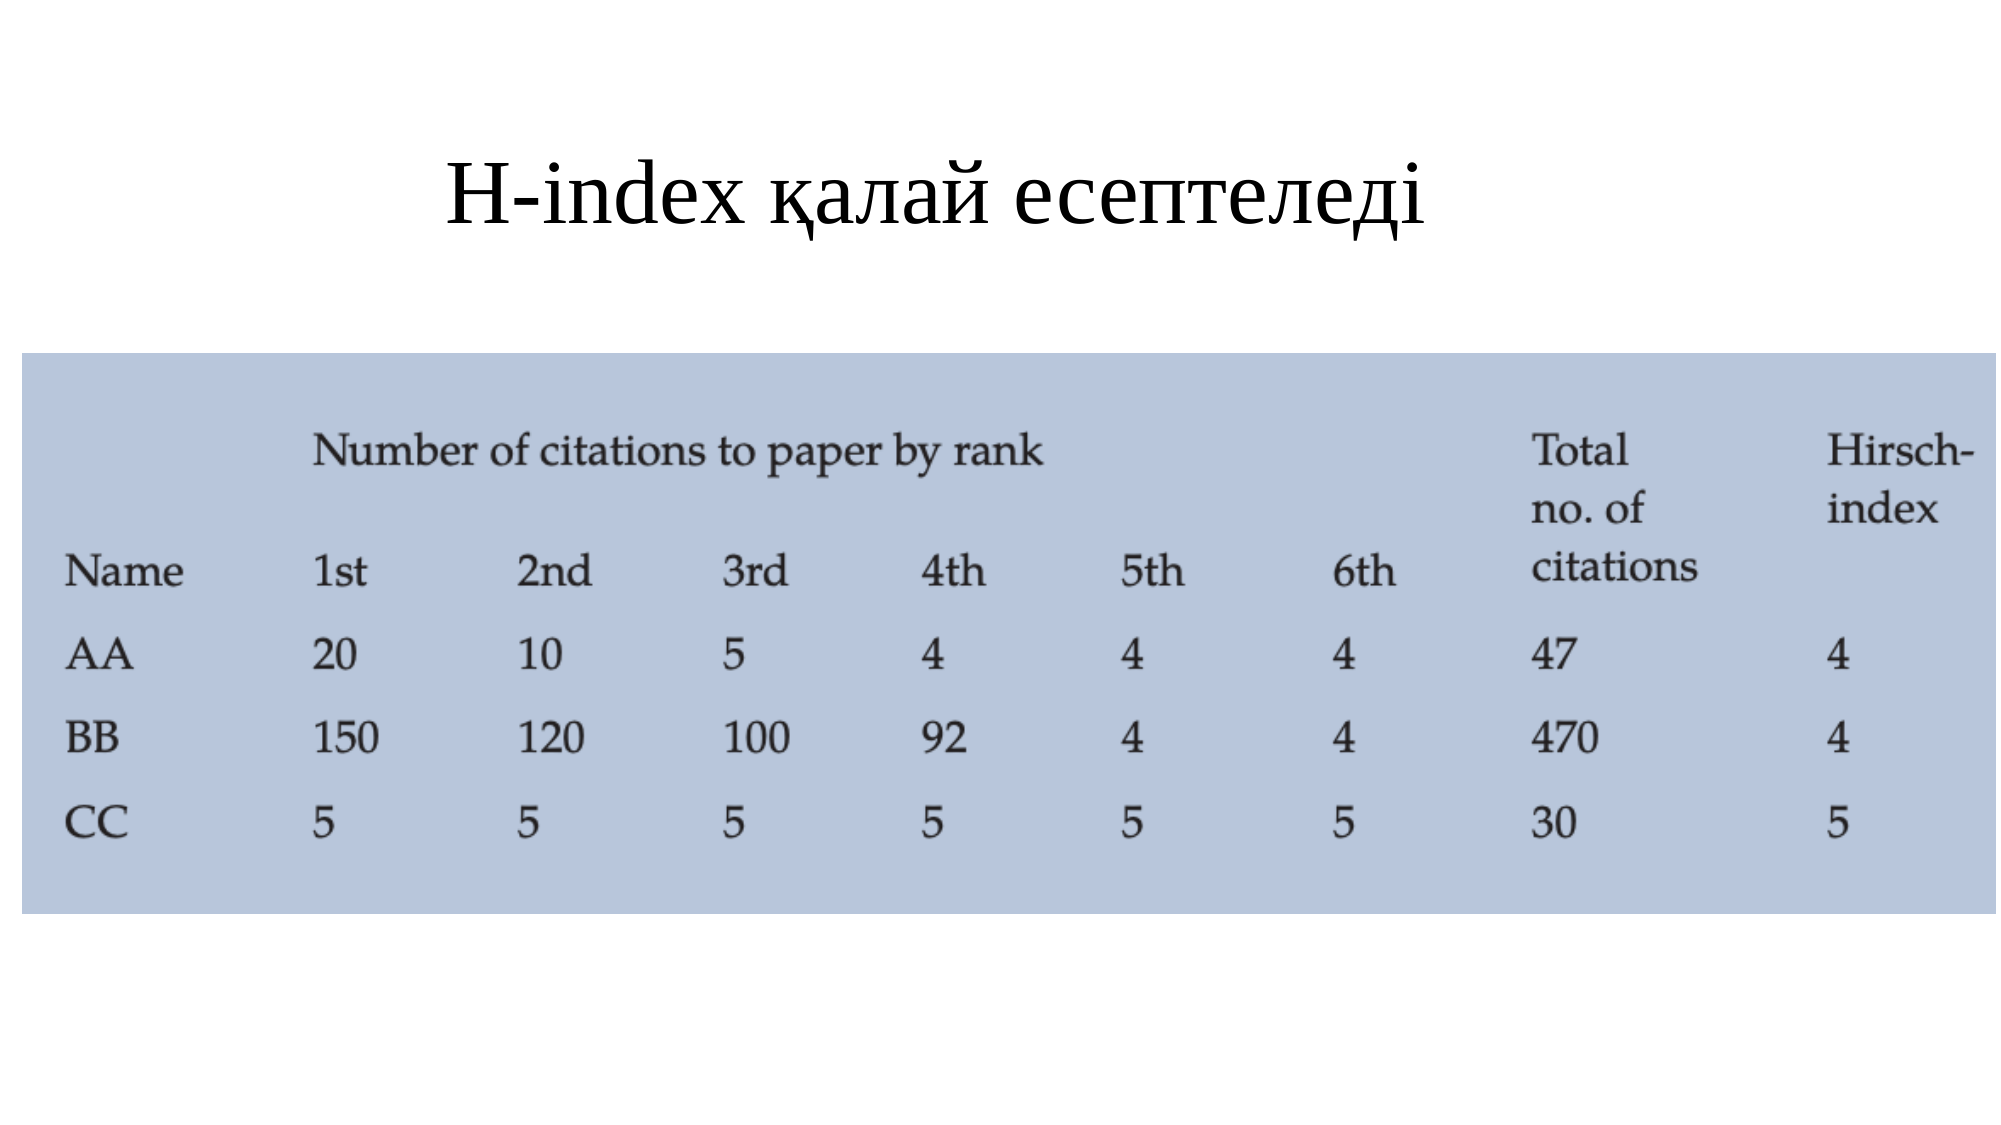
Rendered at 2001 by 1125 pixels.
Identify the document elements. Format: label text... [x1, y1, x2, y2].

picture [22, 353, 1996, 915]
text_box H-index қалай есептеледі [430, 124, 1442, 249]
